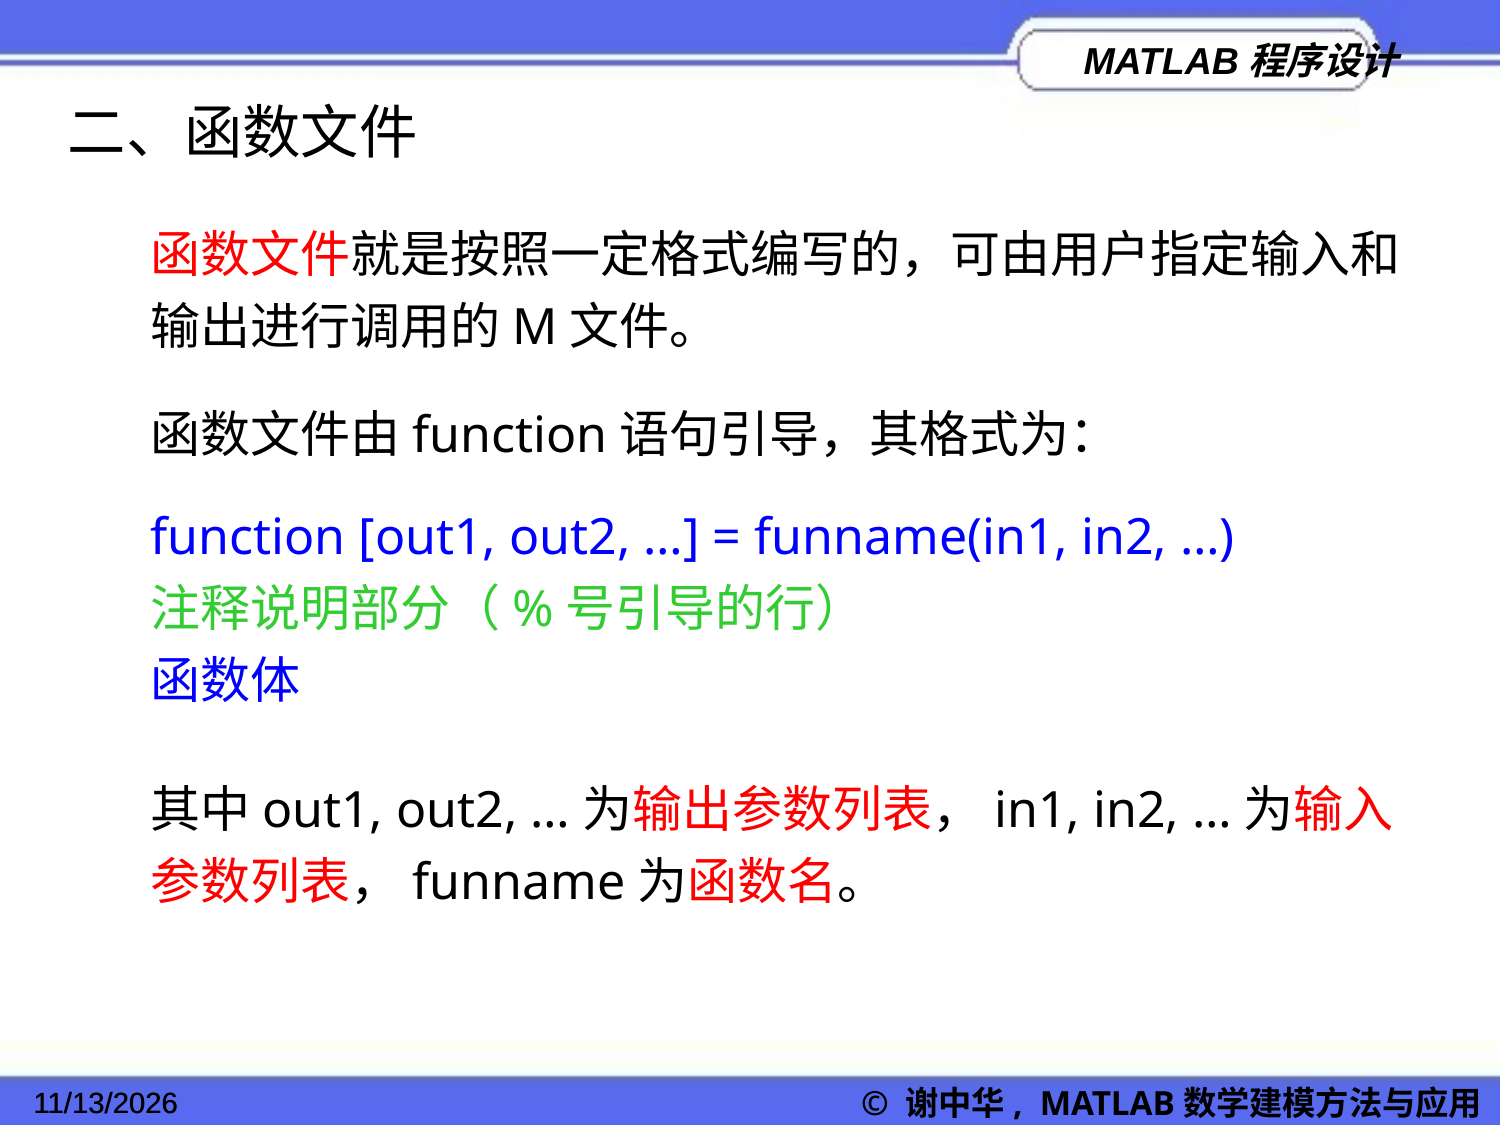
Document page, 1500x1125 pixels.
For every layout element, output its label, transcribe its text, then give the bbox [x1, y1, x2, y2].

text_box 其中out1, out2, …为输出参数列表，in1, in2, …为输入参数列表，funname为函数名。 [135, 757, 1436, 917]
text_box 二、函数文件 [53, 87, 1333, 173]
footer © 谢中华, MATLAB数学建模方法与应用 [780, 1081, 1483, 1123]
text_box function [out1, out2, …] = funname(in1, in2, …) 注释说明部分（%号引导的行） 函数体 [135, 485, 1436, 716]
text_box 函数文件就是按照一定格式编写的，可由用户指定输入和输出进行调用的M文件。 [135, 202, 1436, 362]
text_box 函数文件由function语句引导，其格式为： [135, 383, 1436, 470]
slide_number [17, 1077, 369, 1121]
picture [0, 0, 1500, 1125]
